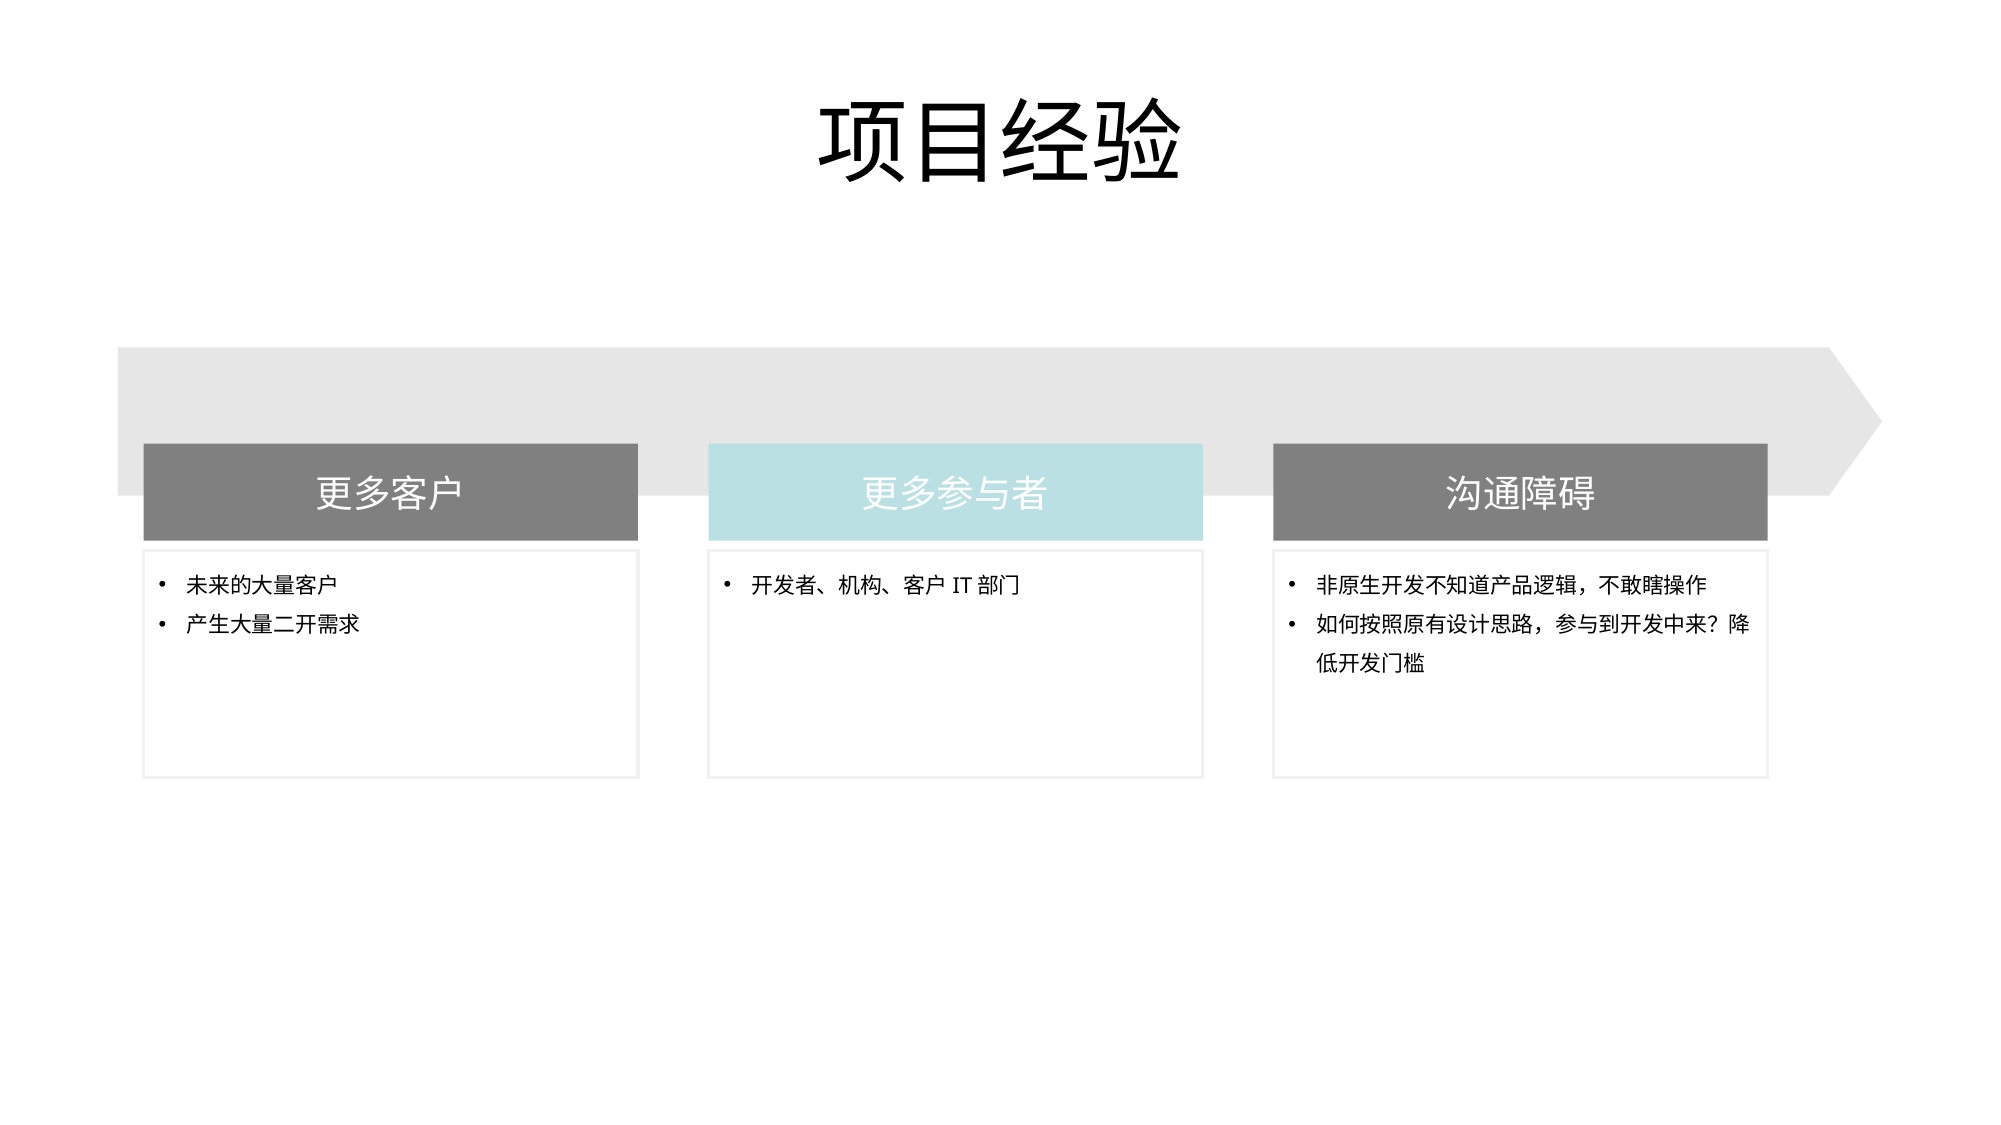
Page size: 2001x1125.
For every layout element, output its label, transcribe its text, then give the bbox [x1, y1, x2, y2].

title 项目经验 [99, 44, 1901, 233]
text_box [117, 347, 1883, 778]
